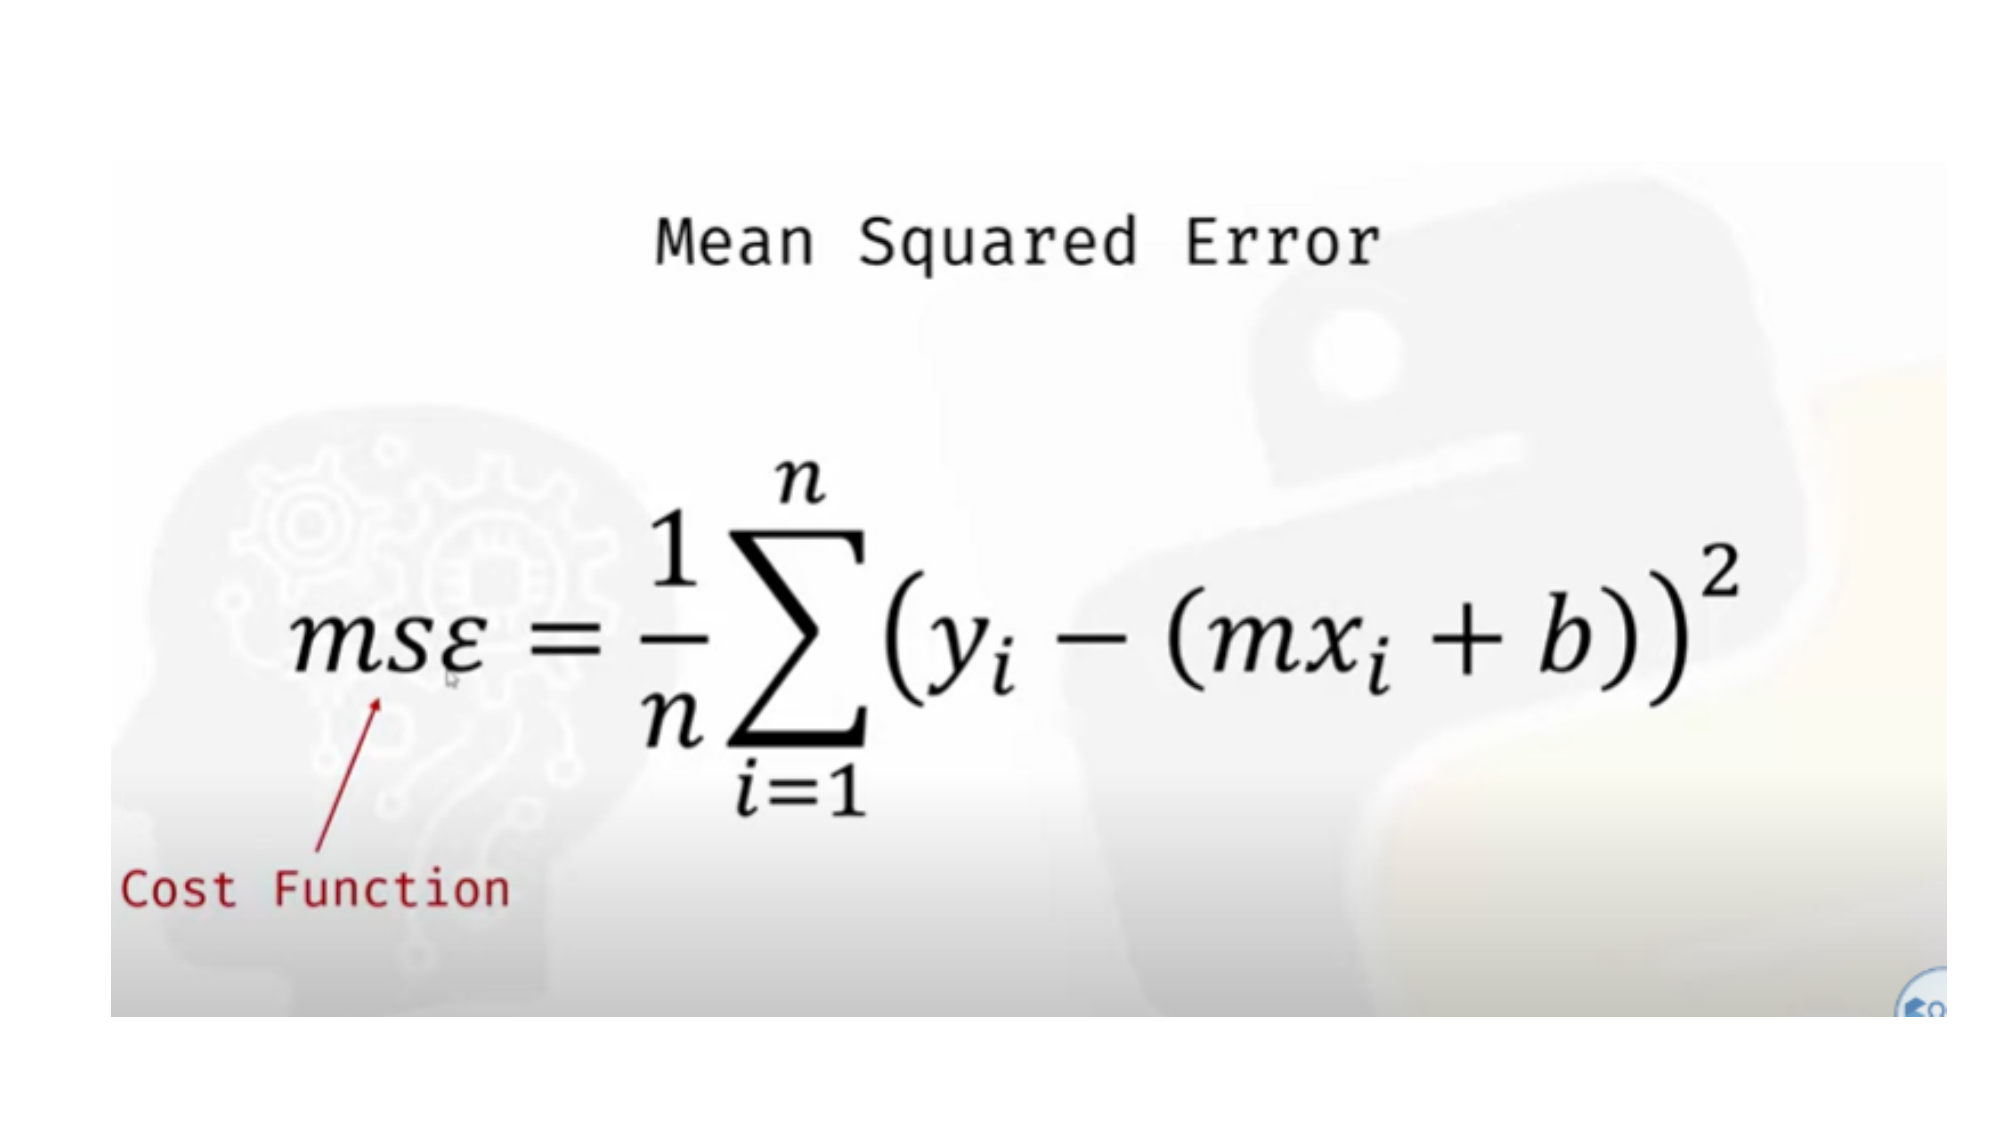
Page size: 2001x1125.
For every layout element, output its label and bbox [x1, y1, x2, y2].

picture [111, 161, 1947, 1017]
